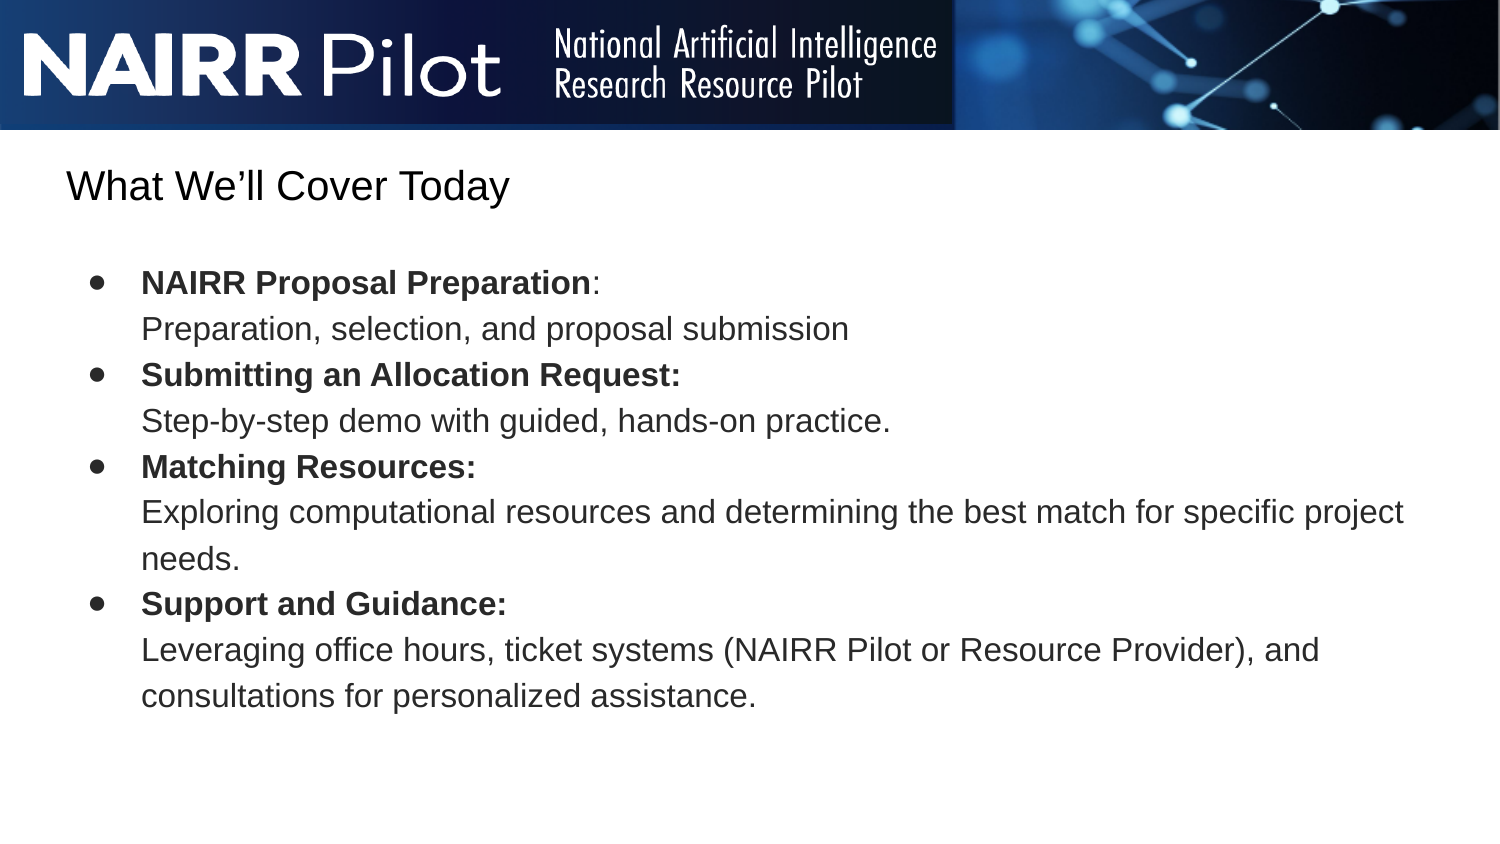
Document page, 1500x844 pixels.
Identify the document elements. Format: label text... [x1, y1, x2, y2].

list NAIRR Proposal Preparation: Preparation, selection, and proposal submission Submitting an Allocation Request: Step-by-step demo with guided, hands-on practice. Matching Resources: Exploring computational resources and determining the best match for specific project needs. Support and Guidance: Leveraging office hours, ticket systems (NAIRR Pilot or Resource Provider), and consultations for personalized assistance. [51, 240, 1449, 765]
picture [0, 0, 1500, 130]
title What We’ll Cover Today [51, 143, 1449, 217]
